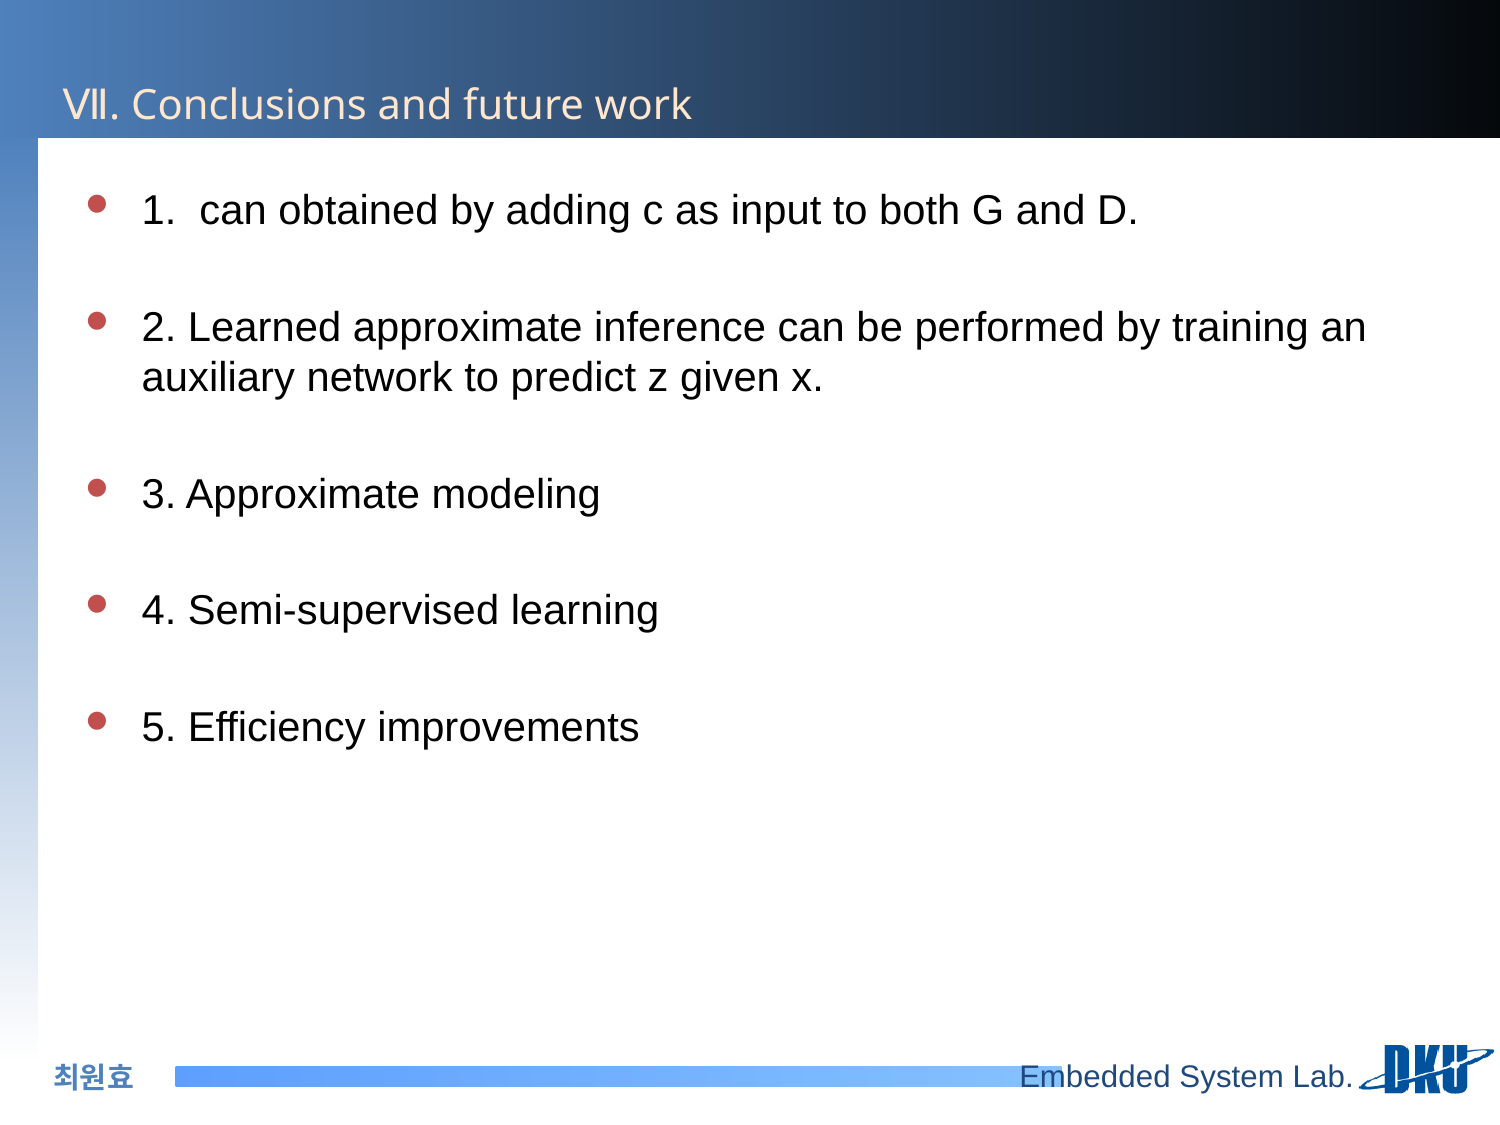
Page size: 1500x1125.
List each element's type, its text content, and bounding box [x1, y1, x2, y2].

title Ⅶ. Conclusions and future work [47, 23, 1454, 136]
picture [1353, 1035, 1500, 1102]
